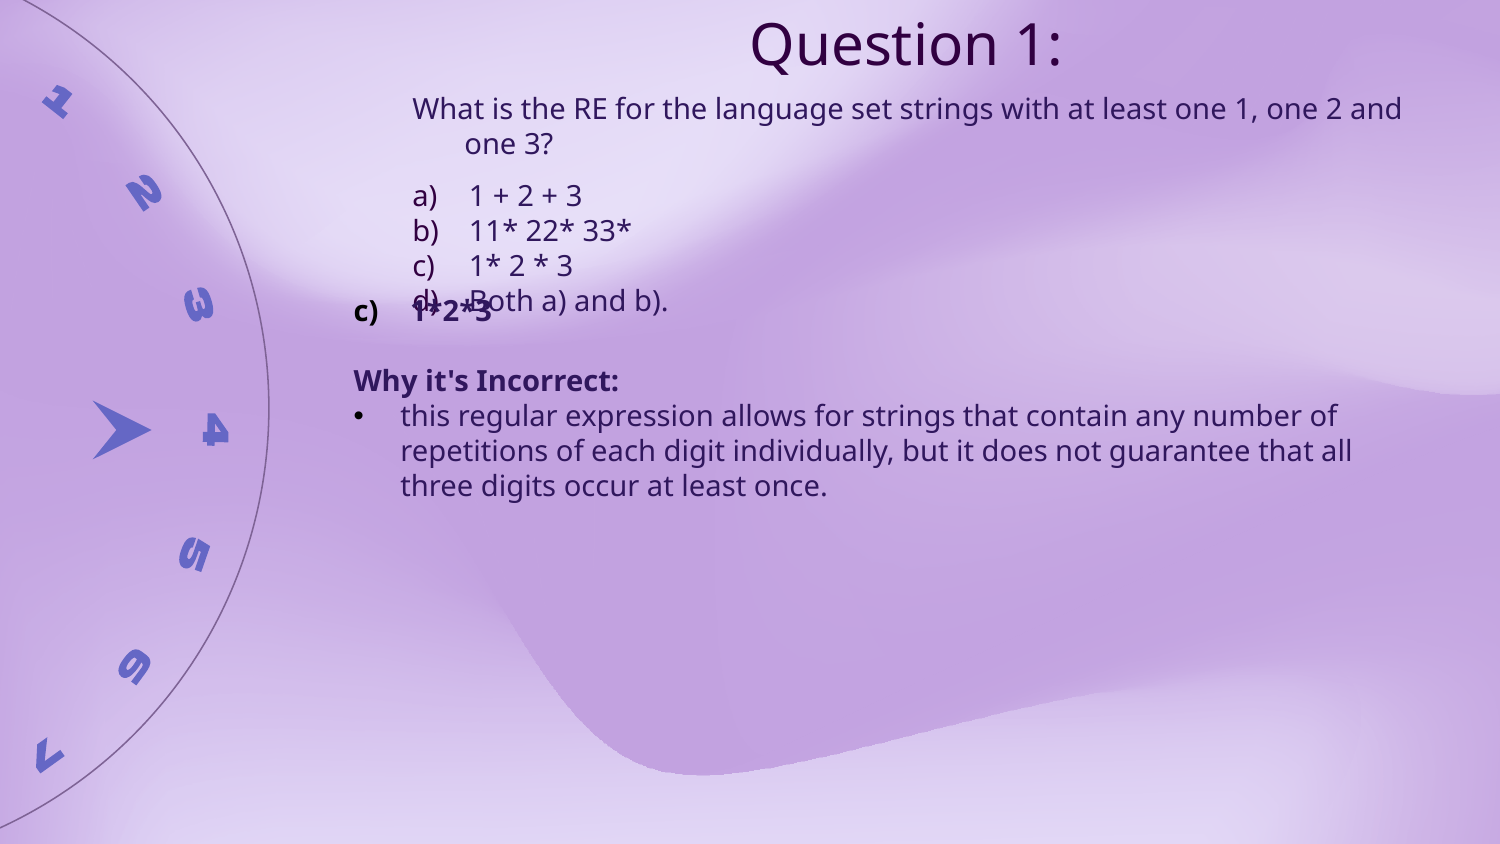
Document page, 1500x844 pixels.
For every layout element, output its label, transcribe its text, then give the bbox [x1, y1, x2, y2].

text_box What is the RE for the language set strings with at least one 1, one 2 and one 3? 1 + 2 + 3 11* 22* 33* 1* 2 * 3 Both a) and b). [374, 75, 1452, 286]
text_box [0, 0, 269, 828]
text_box Question 1: [734, 0, 1092, 75]
text_box 1*2*3 Why it's Incorrect: this regular expression allows for strings that contain any number of repetitions of each digit individually, but it does not guarantee that all three digits occur at least once. [338, 285, 1408, 510]
picture [0, 0, 1500, 844]
